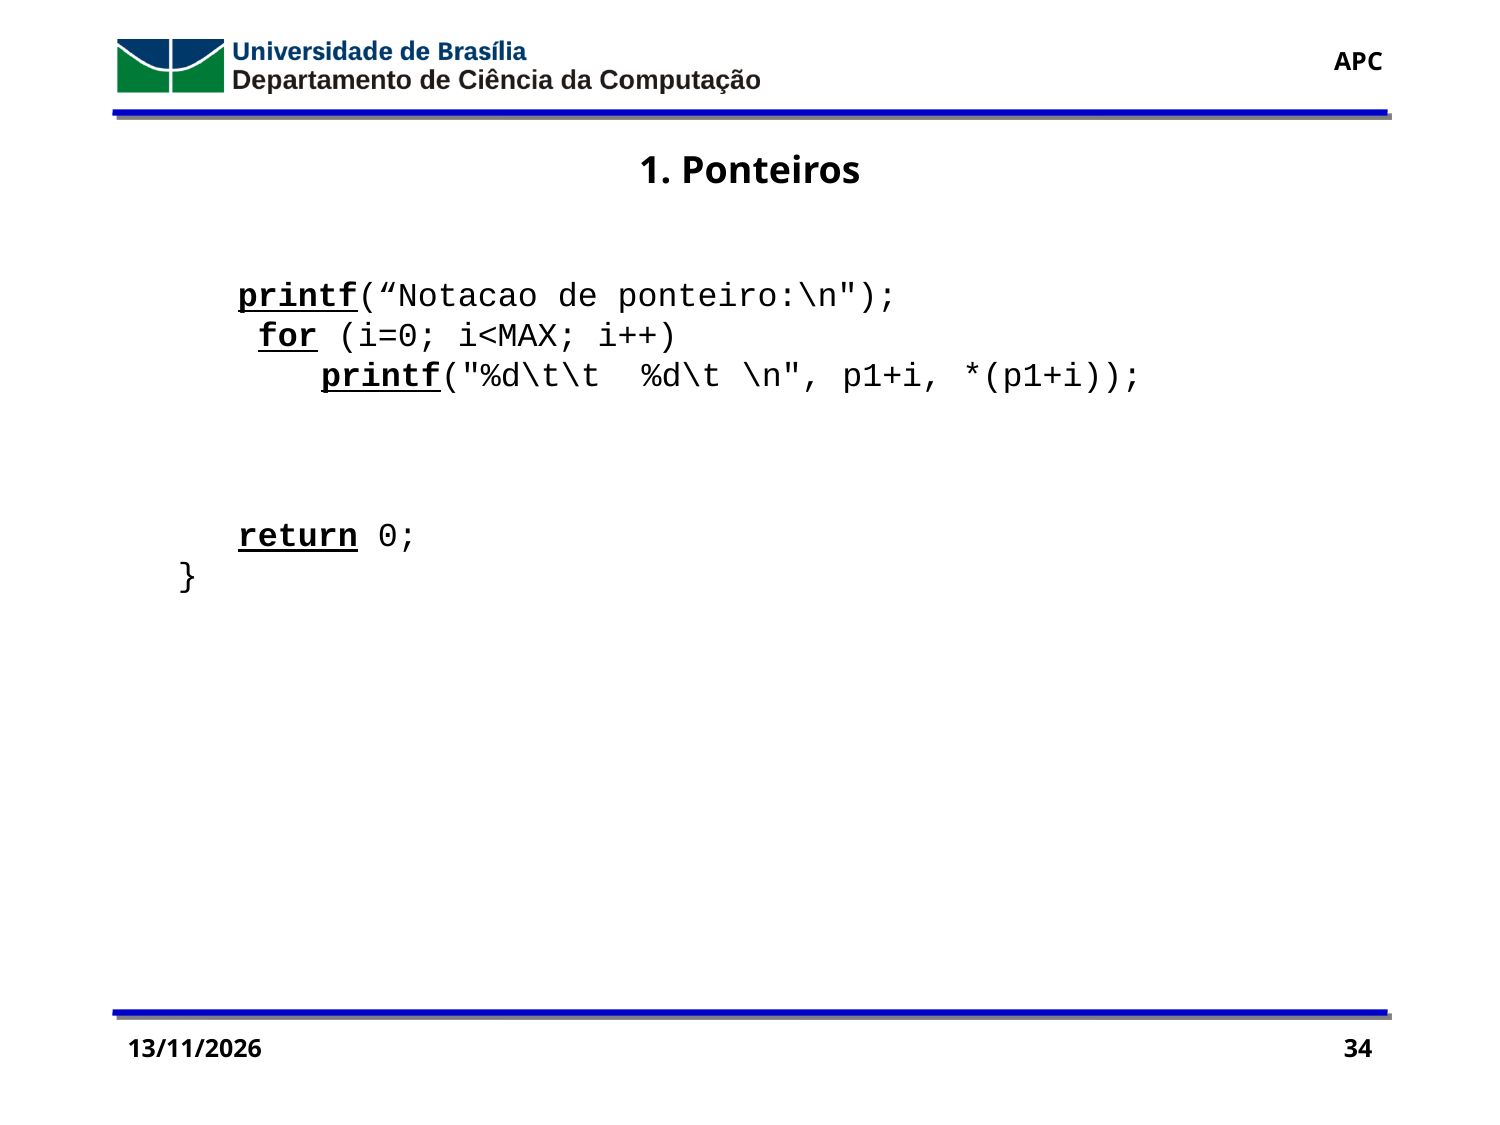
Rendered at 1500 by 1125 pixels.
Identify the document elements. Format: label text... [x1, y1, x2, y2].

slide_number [112, 1024, 426, 1101]
text_box printf(“Notacao de ponteiro:\n"); for (i=0; i<MAX; i++) printf("%d\t\t %d\t \n", p1+i, *(p1+i)); return 0; } [163, 221, 1301, 601]
picture [117, 39, 760, 94]
slide_number 34 [1074, 1024, 1388, 1101]
text_box 1. Ponteiros [112, 138, 1388, 198]
